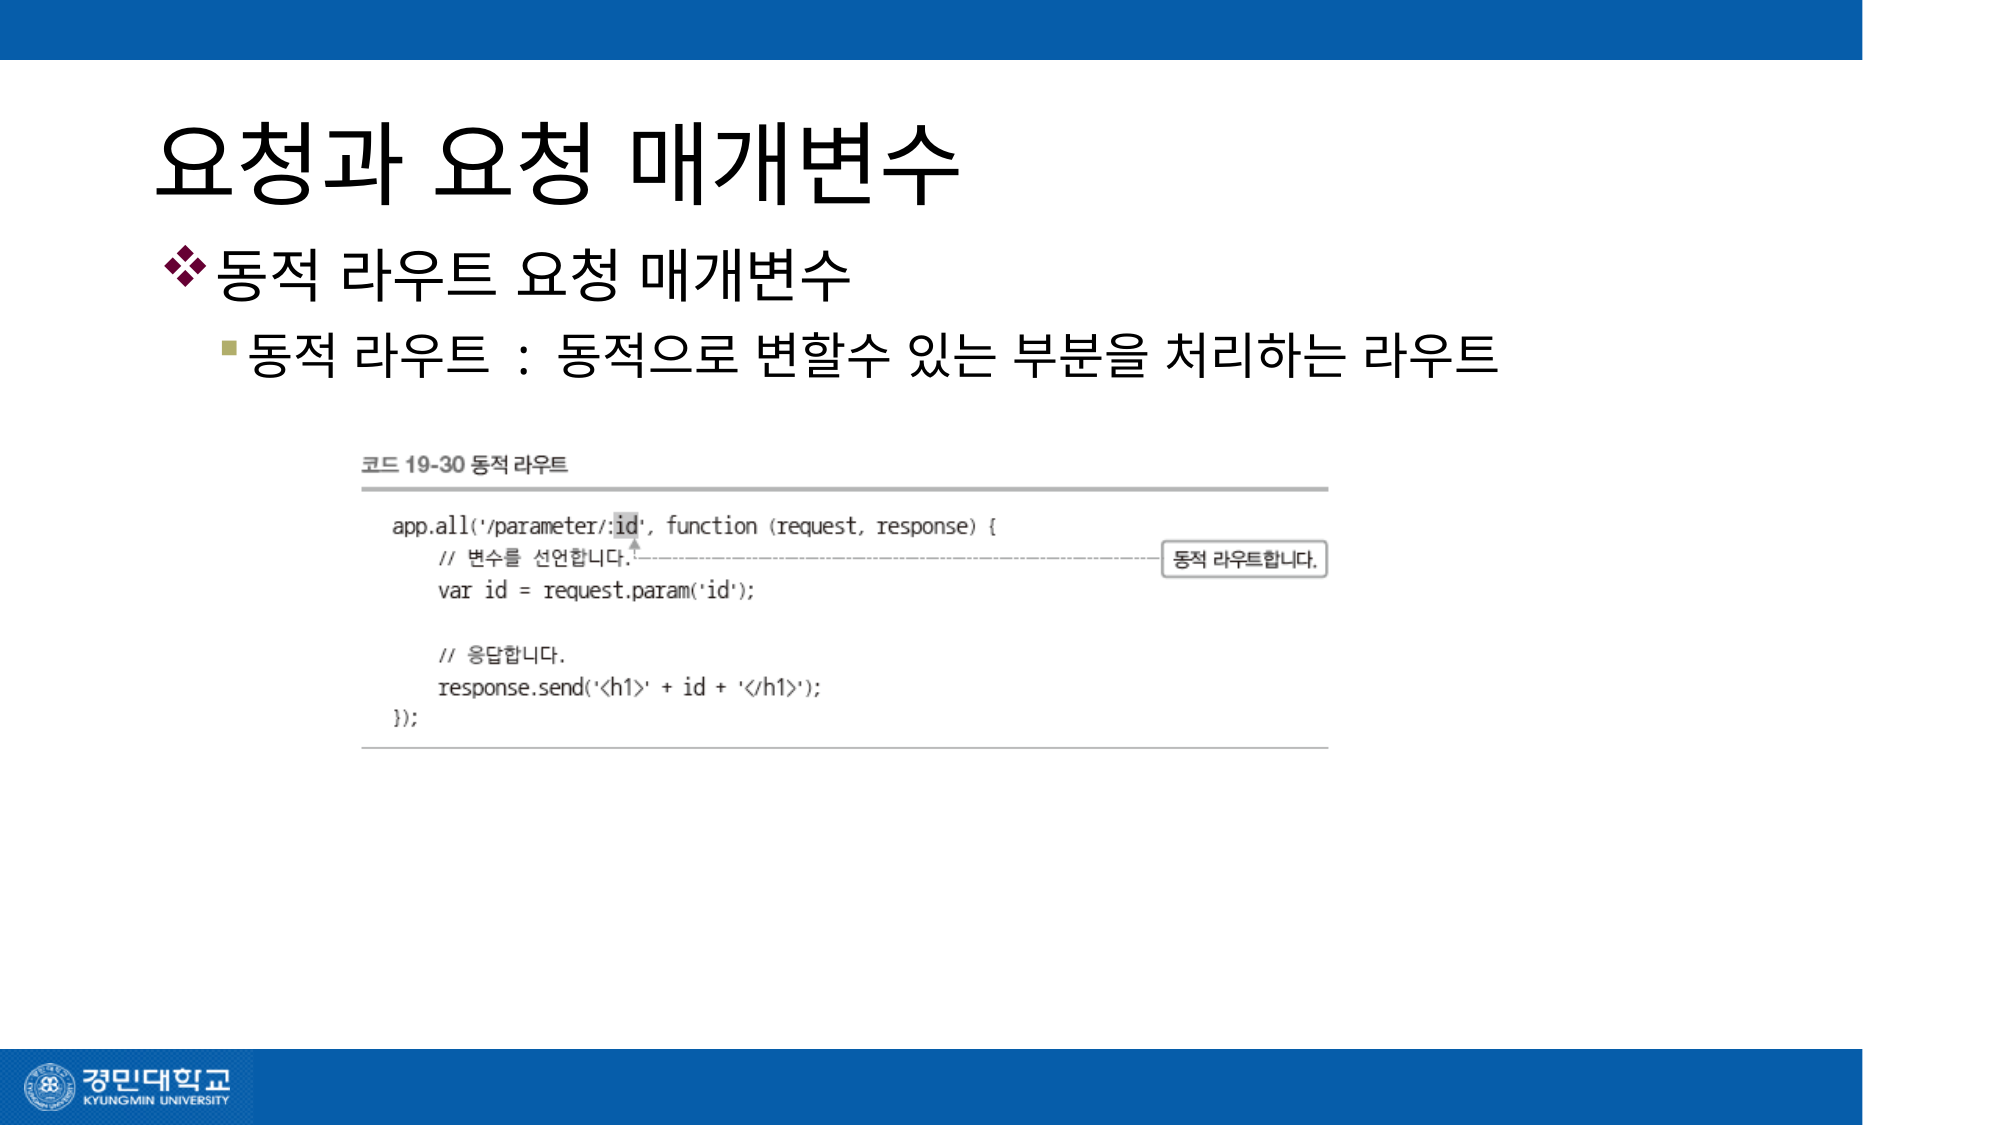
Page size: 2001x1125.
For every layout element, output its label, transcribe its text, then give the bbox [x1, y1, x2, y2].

title 요청과 요청 매개변수 [137, 59, 1863, 278]
picture [0, 1049, 144, 1125]
picture [354, 448, 1360, 760]
list 동적 라우트 요청 매개변수 동적 라우트 : 동적으로 변할수 있는 부분을 처리하는 라우트 [144, 278, 1863, 1125]
